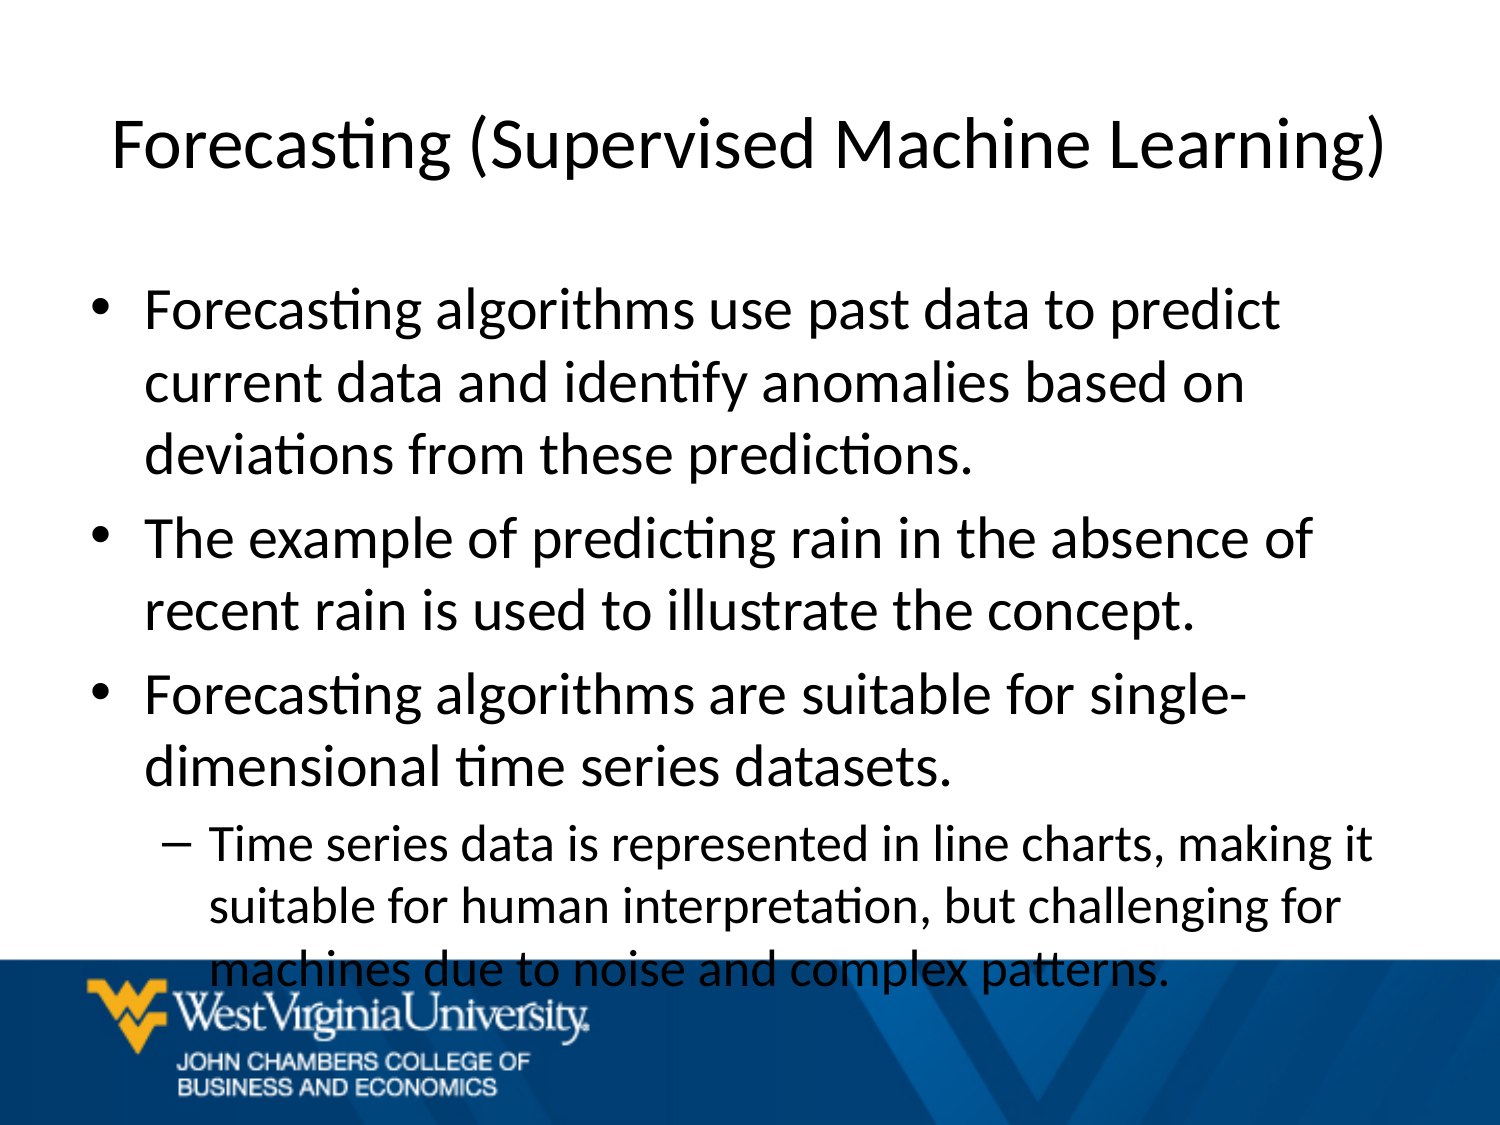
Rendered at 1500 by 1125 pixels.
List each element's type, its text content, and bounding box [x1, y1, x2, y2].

title Forecasting (Supervised Machine Learning) [75, 45, 1425, 233]
list Forecasting algorithms use past data to predict current data and identify anomalies based on deviations from these predictions. The example of predicting rain in the absence of recent rain is used to illustrate the concept. Forecasting algorithms are suitable for single-dimensional time series datasets. Time series data is represented in line charts, making it suitable for human interpretation, but challenging for machines due to noise and complex patterns. [75, 262, 1425, 1005]
picture [0, 0, 1500, 1125]
